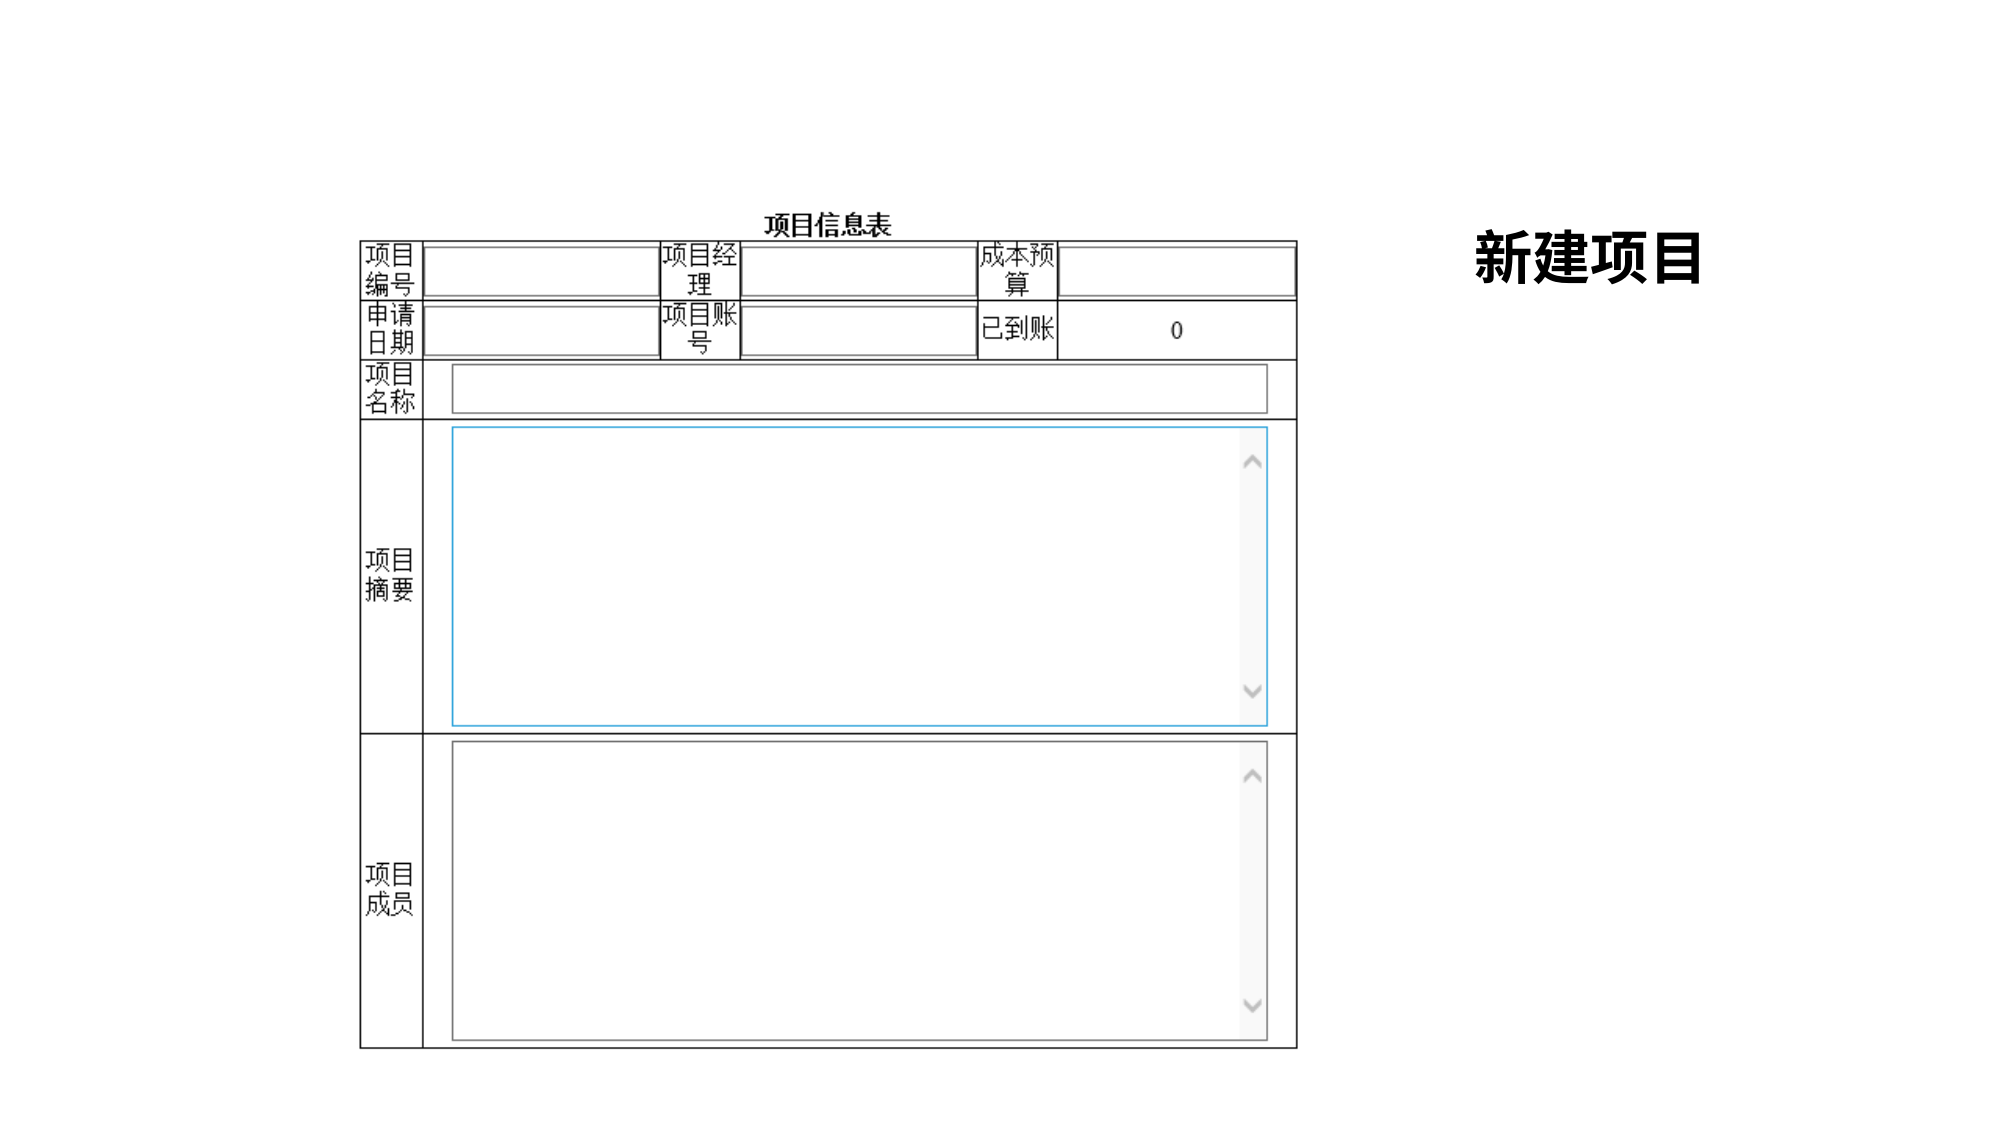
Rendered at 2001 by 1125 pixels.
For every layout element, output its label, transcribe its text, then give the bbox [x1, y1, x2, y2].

text_box 新建项目 [1459, 213, 1877, 299]
picture [301, 203, 1387, 1071]
